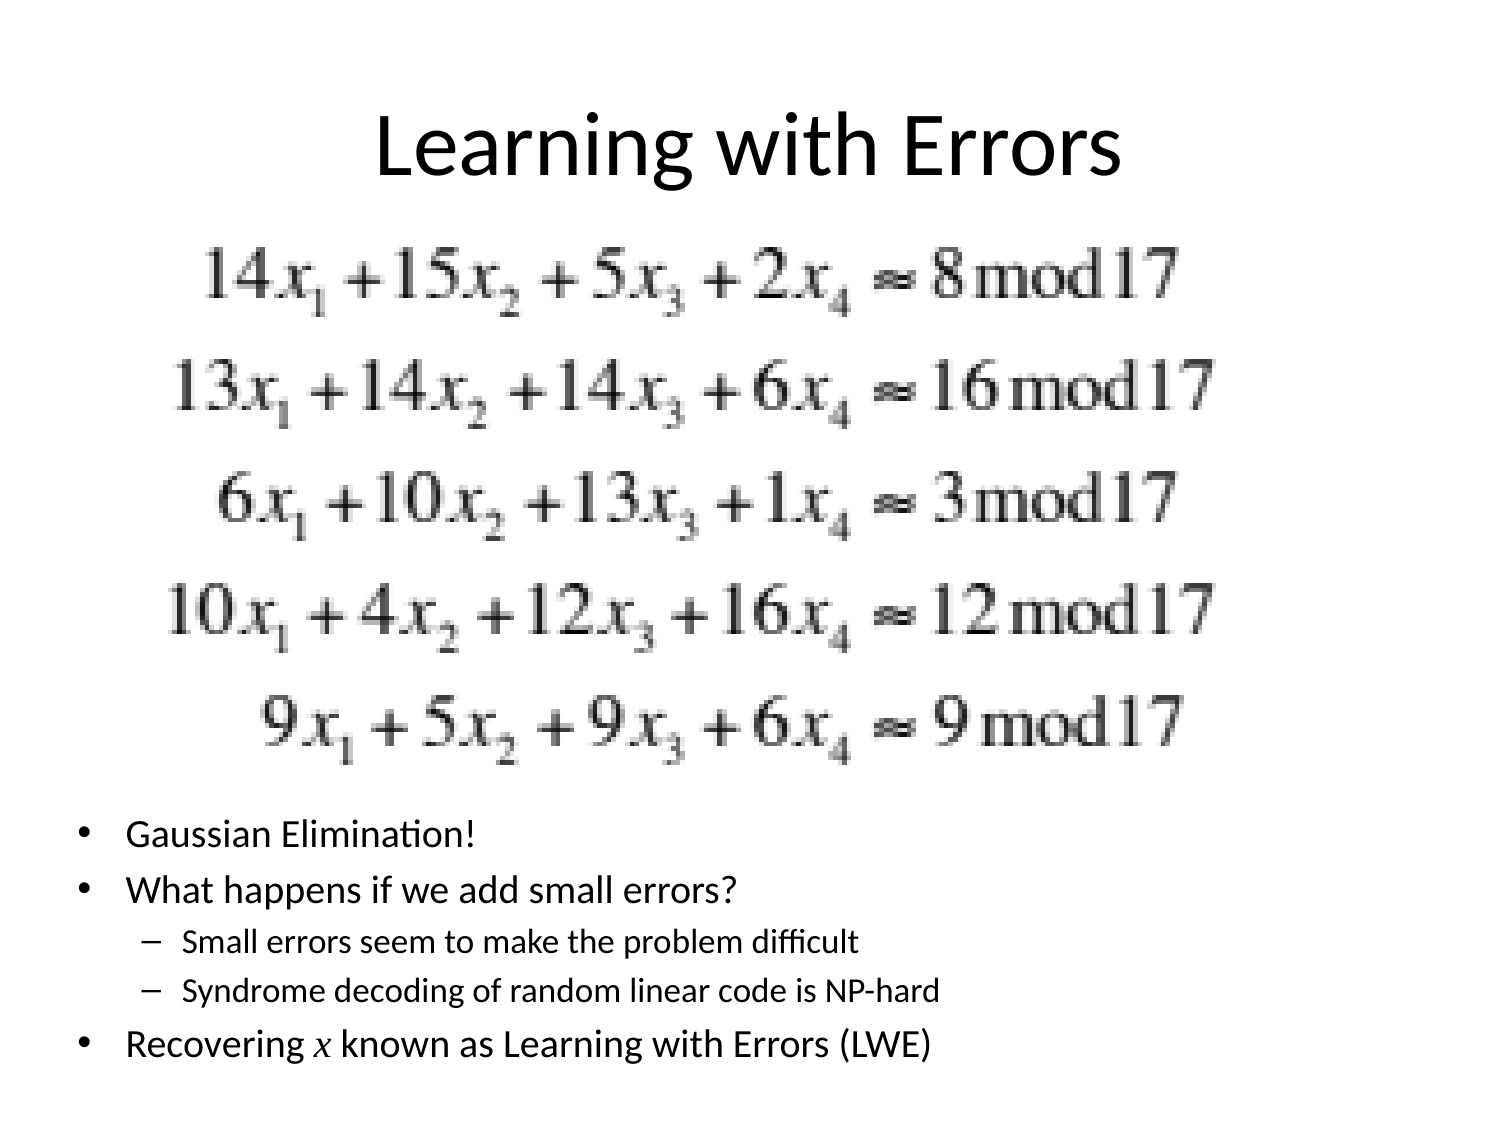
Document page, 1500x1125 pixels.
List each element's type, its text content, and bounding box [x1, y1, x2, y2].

text_box Gaussian Elimination! What happens if we add small errors? Small errors seem to make the problem difficult Syndrome decoding of random linear code is NP-hard Recovering x known as Learning with Errors (LWE) [62, 799, 1400, 1076]
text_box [159, 224, 1217, 776]
title Learning with Errors [75, 45, 1425, 233]
